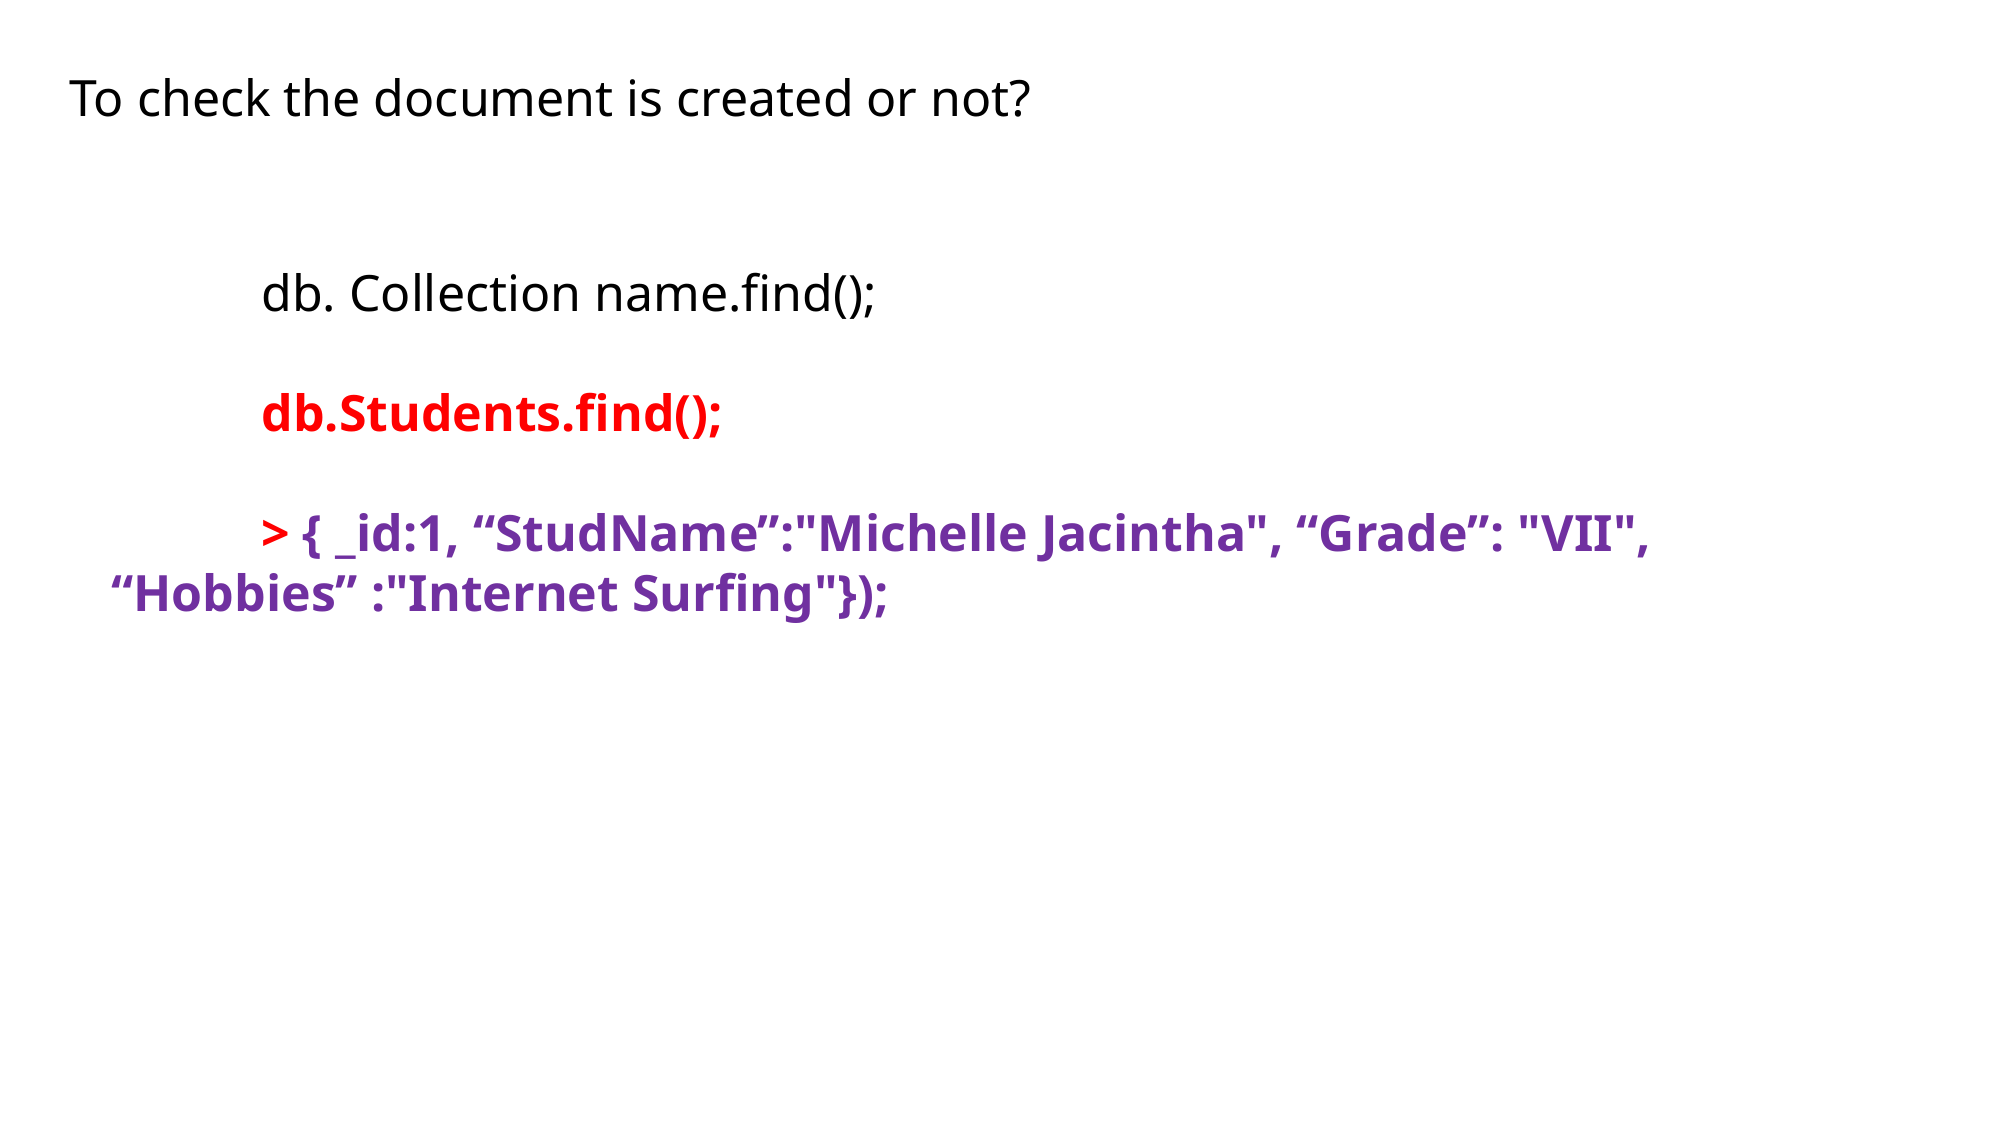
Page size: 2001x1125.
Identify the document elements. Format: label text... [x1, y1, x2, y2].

text_box To check the document is created or not? [69, 65, 1931, 177]
text_box db. Collection name.find(); db.Students.find(); > { _id:1, “StudName”:"Michelle Jacintha", “Grade”: "VII", “Hobbies” :"Internet Surfing"}); [111, 216, 1889, 777]
